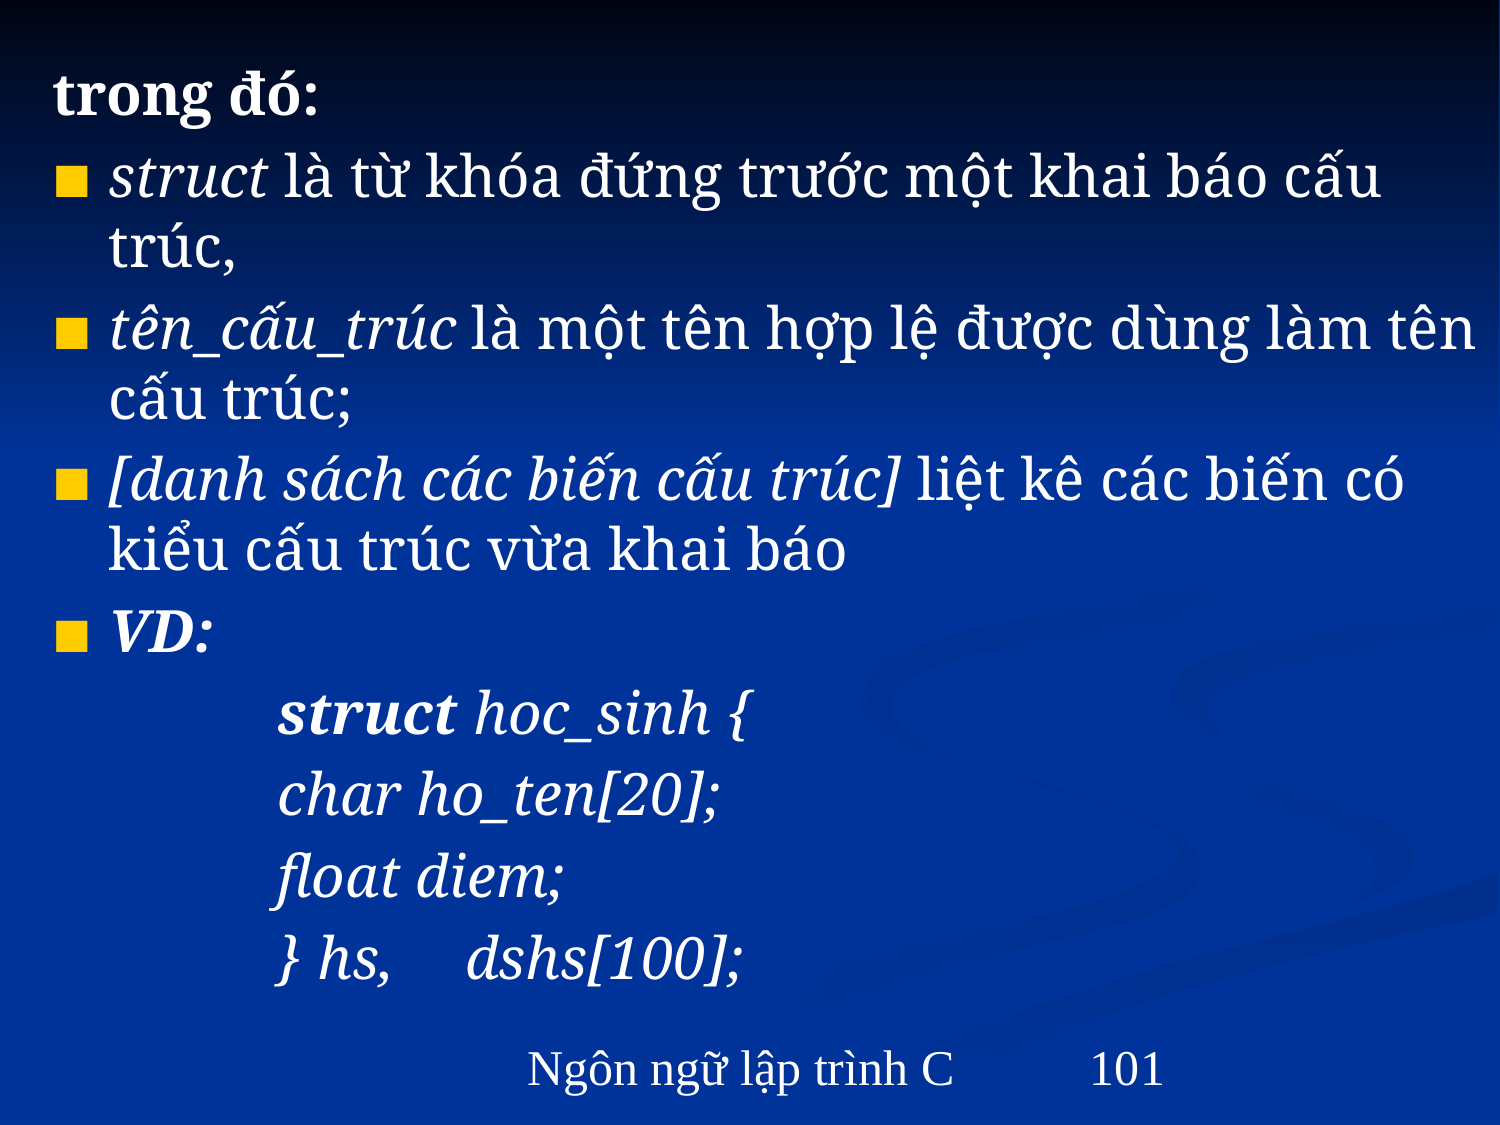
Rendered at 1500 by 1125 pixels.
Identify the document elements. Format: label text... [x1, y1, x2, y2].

footer Ngôn ngữ lập trình C [512, 1075, 988, 1104]
list trong đó: struct là từ khóa đứng trước một khai báo cấu trúc, tên_cấu_trúc là một tên hợp lệ được dùng làm tên cấu trúc; [danh sách các biến cấu trúc] liệt kê các biến có kiểu cấu trúc vừa khai báo VD: struct hoc_sinh { char ho_ten[20]; float diem; } hs, dshs[100]; [37, 50, 1500, 1075]
slide_number ‹#› [1074, 1075, 1425, 1104]
